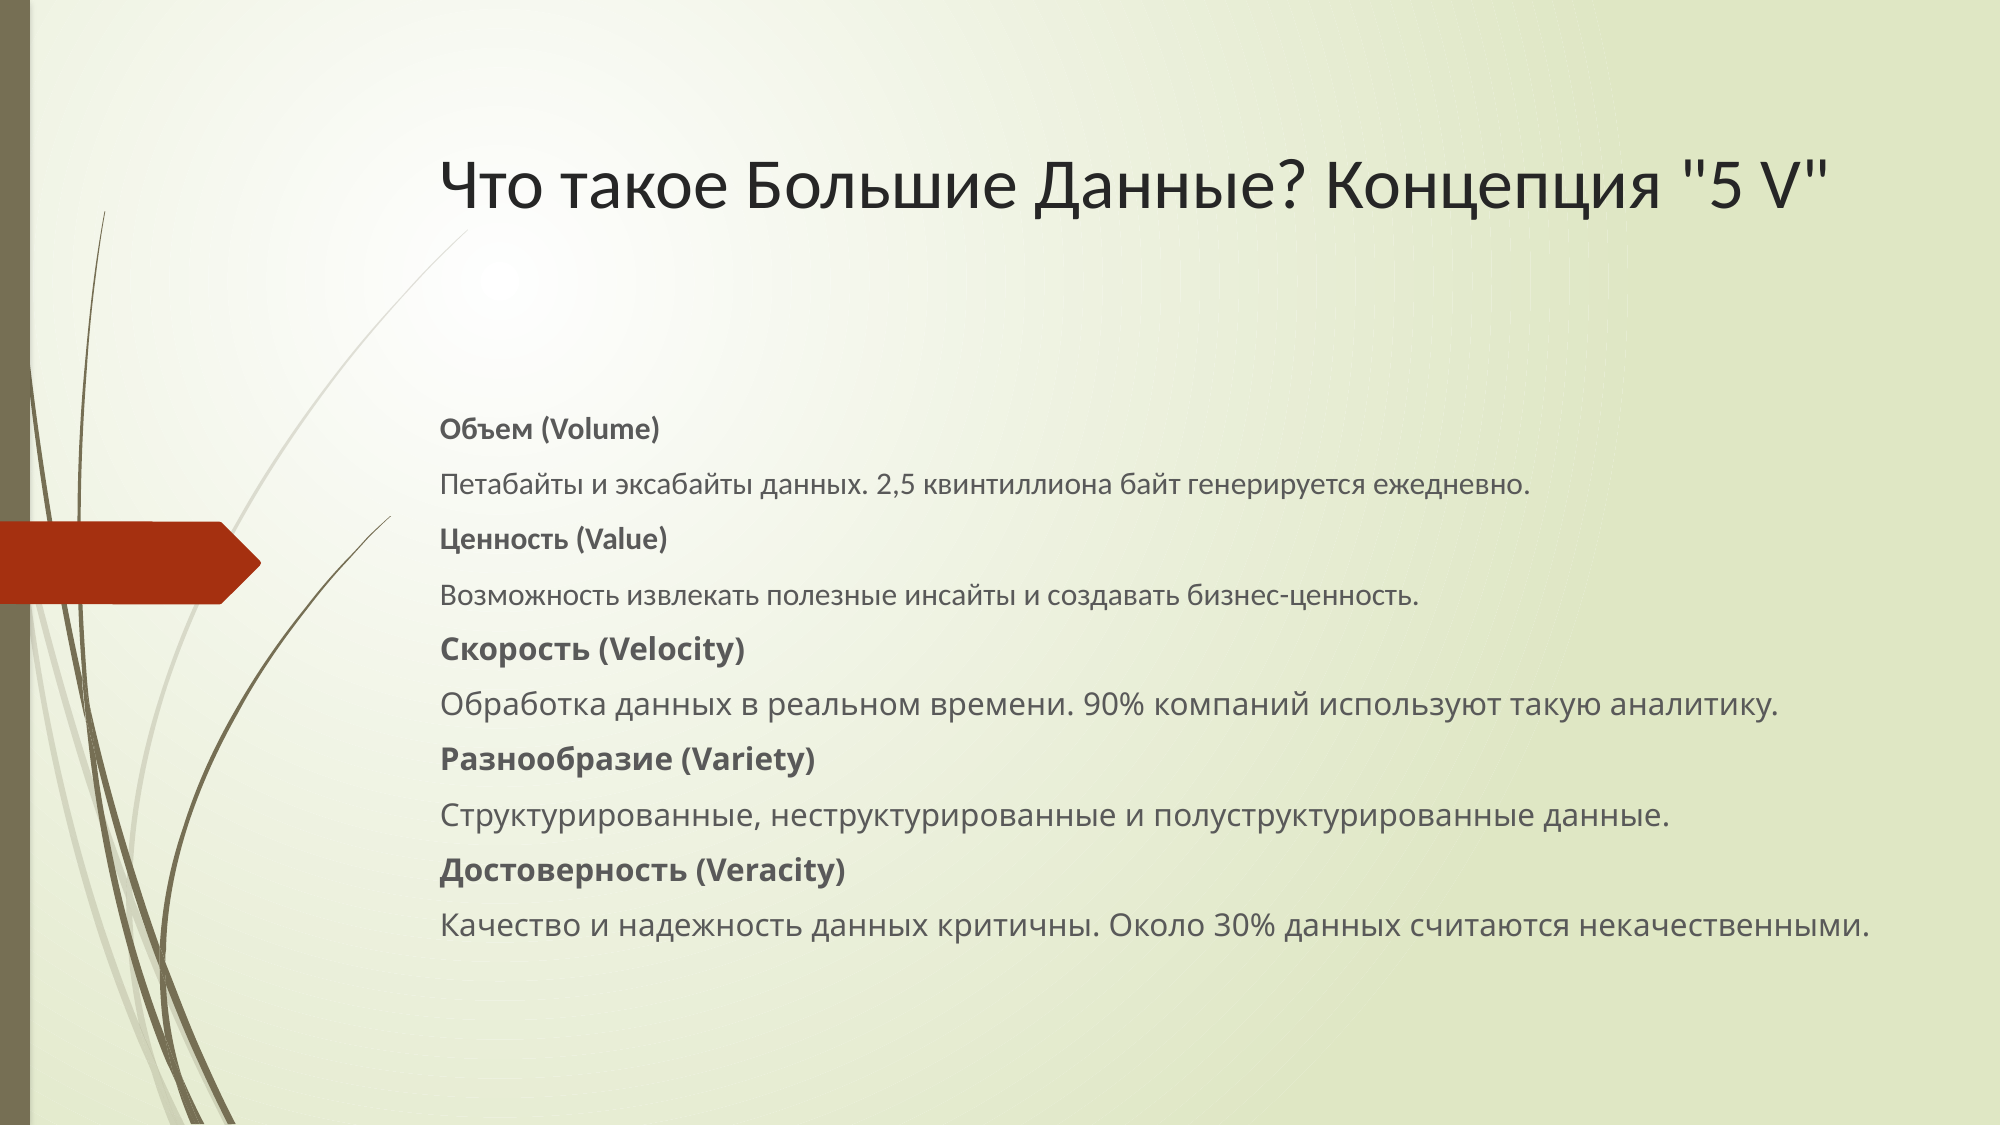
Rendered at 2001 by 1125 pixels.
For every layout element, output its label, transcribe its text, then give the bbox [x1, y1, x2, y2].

title Что такое Большие Данные? Концепция "5 V" [424, 99, 1888, 346]
list Объем (Volume) Петабайты и эксабайты данных. 2,5 квинтиллиона байт генерируется ежедневно. Ценность (Value) Возможность извлекать полезные инсайты и создавать бизнес-ценность. Скорость (Velocity) Обработка данных в реальном времени. 90% компаний используют такую аналитику. Разнообразие (Variety) Структурированные, неструктурированные и полуструктурированные данные. Достоверность (Veracity) Качество и надежность данных критичны. Около 30% данных считаются некачественными. [424, 400, 1888, 970]
